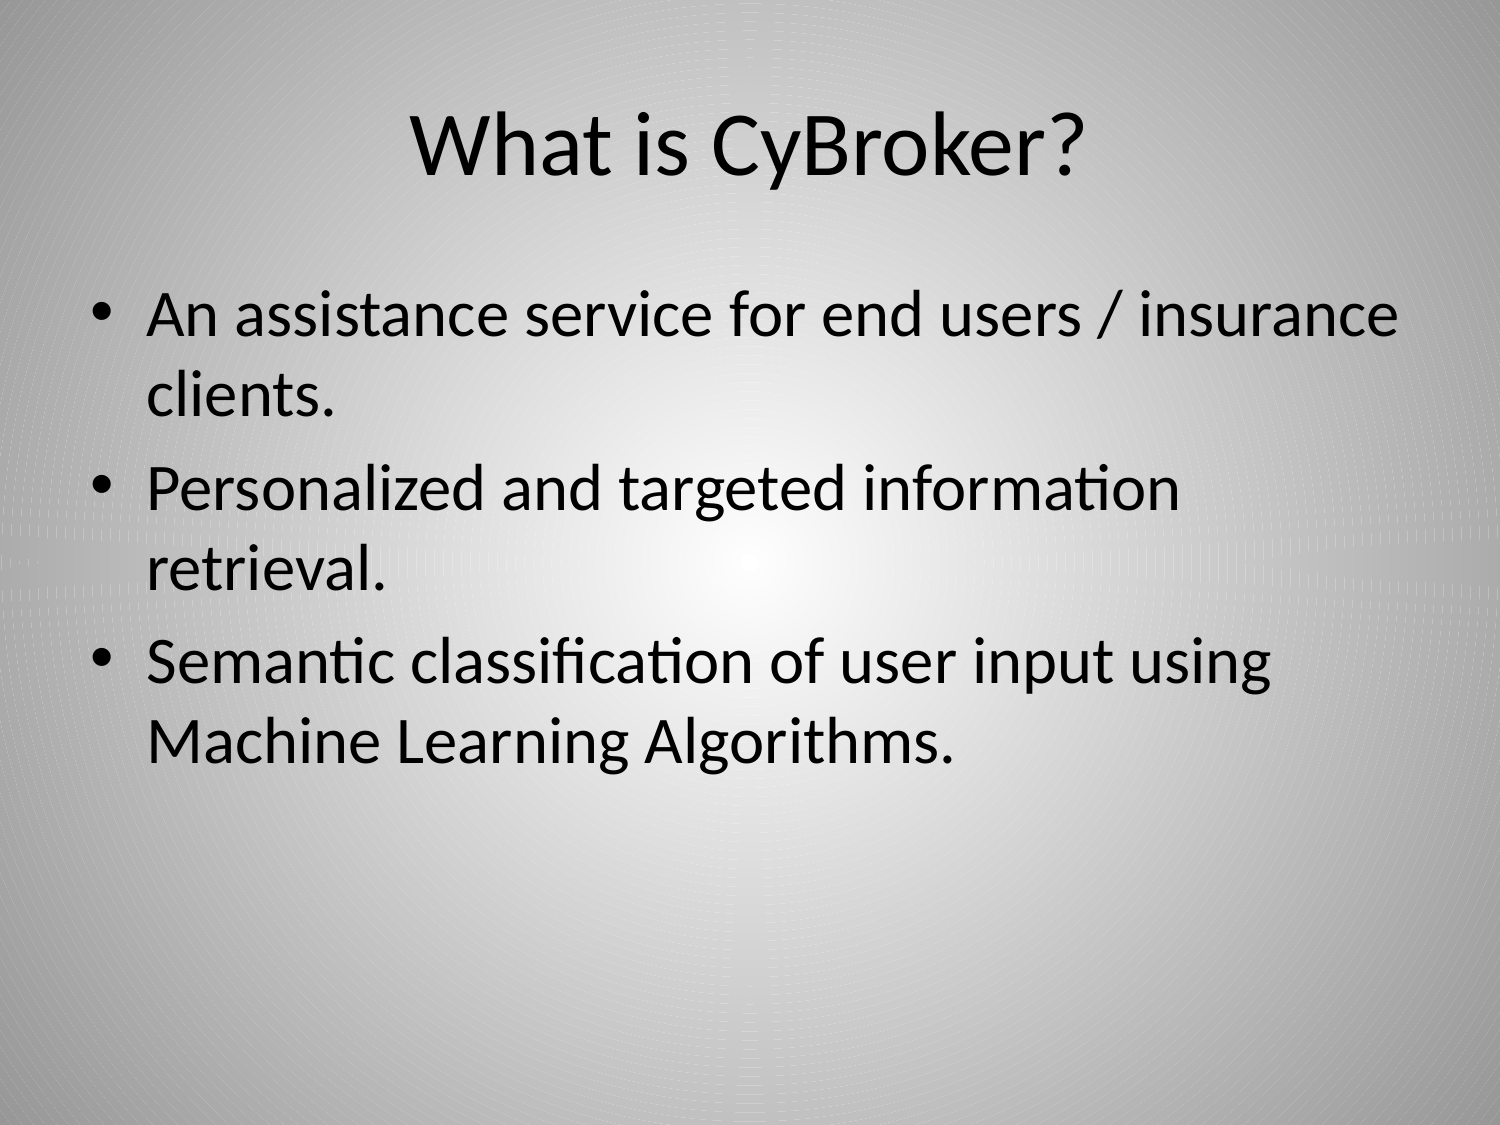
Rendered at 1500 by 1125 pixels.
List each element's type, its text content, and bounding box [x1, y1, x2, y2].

title What is CyBroker? [75, 45, 1425, 233]
list An assistance service for end users / insurance clients. Personalized and targeted information retrieval. Semantic classification of user input using Machine Learning Algorithms. [75, 262, 1425, 1005]
